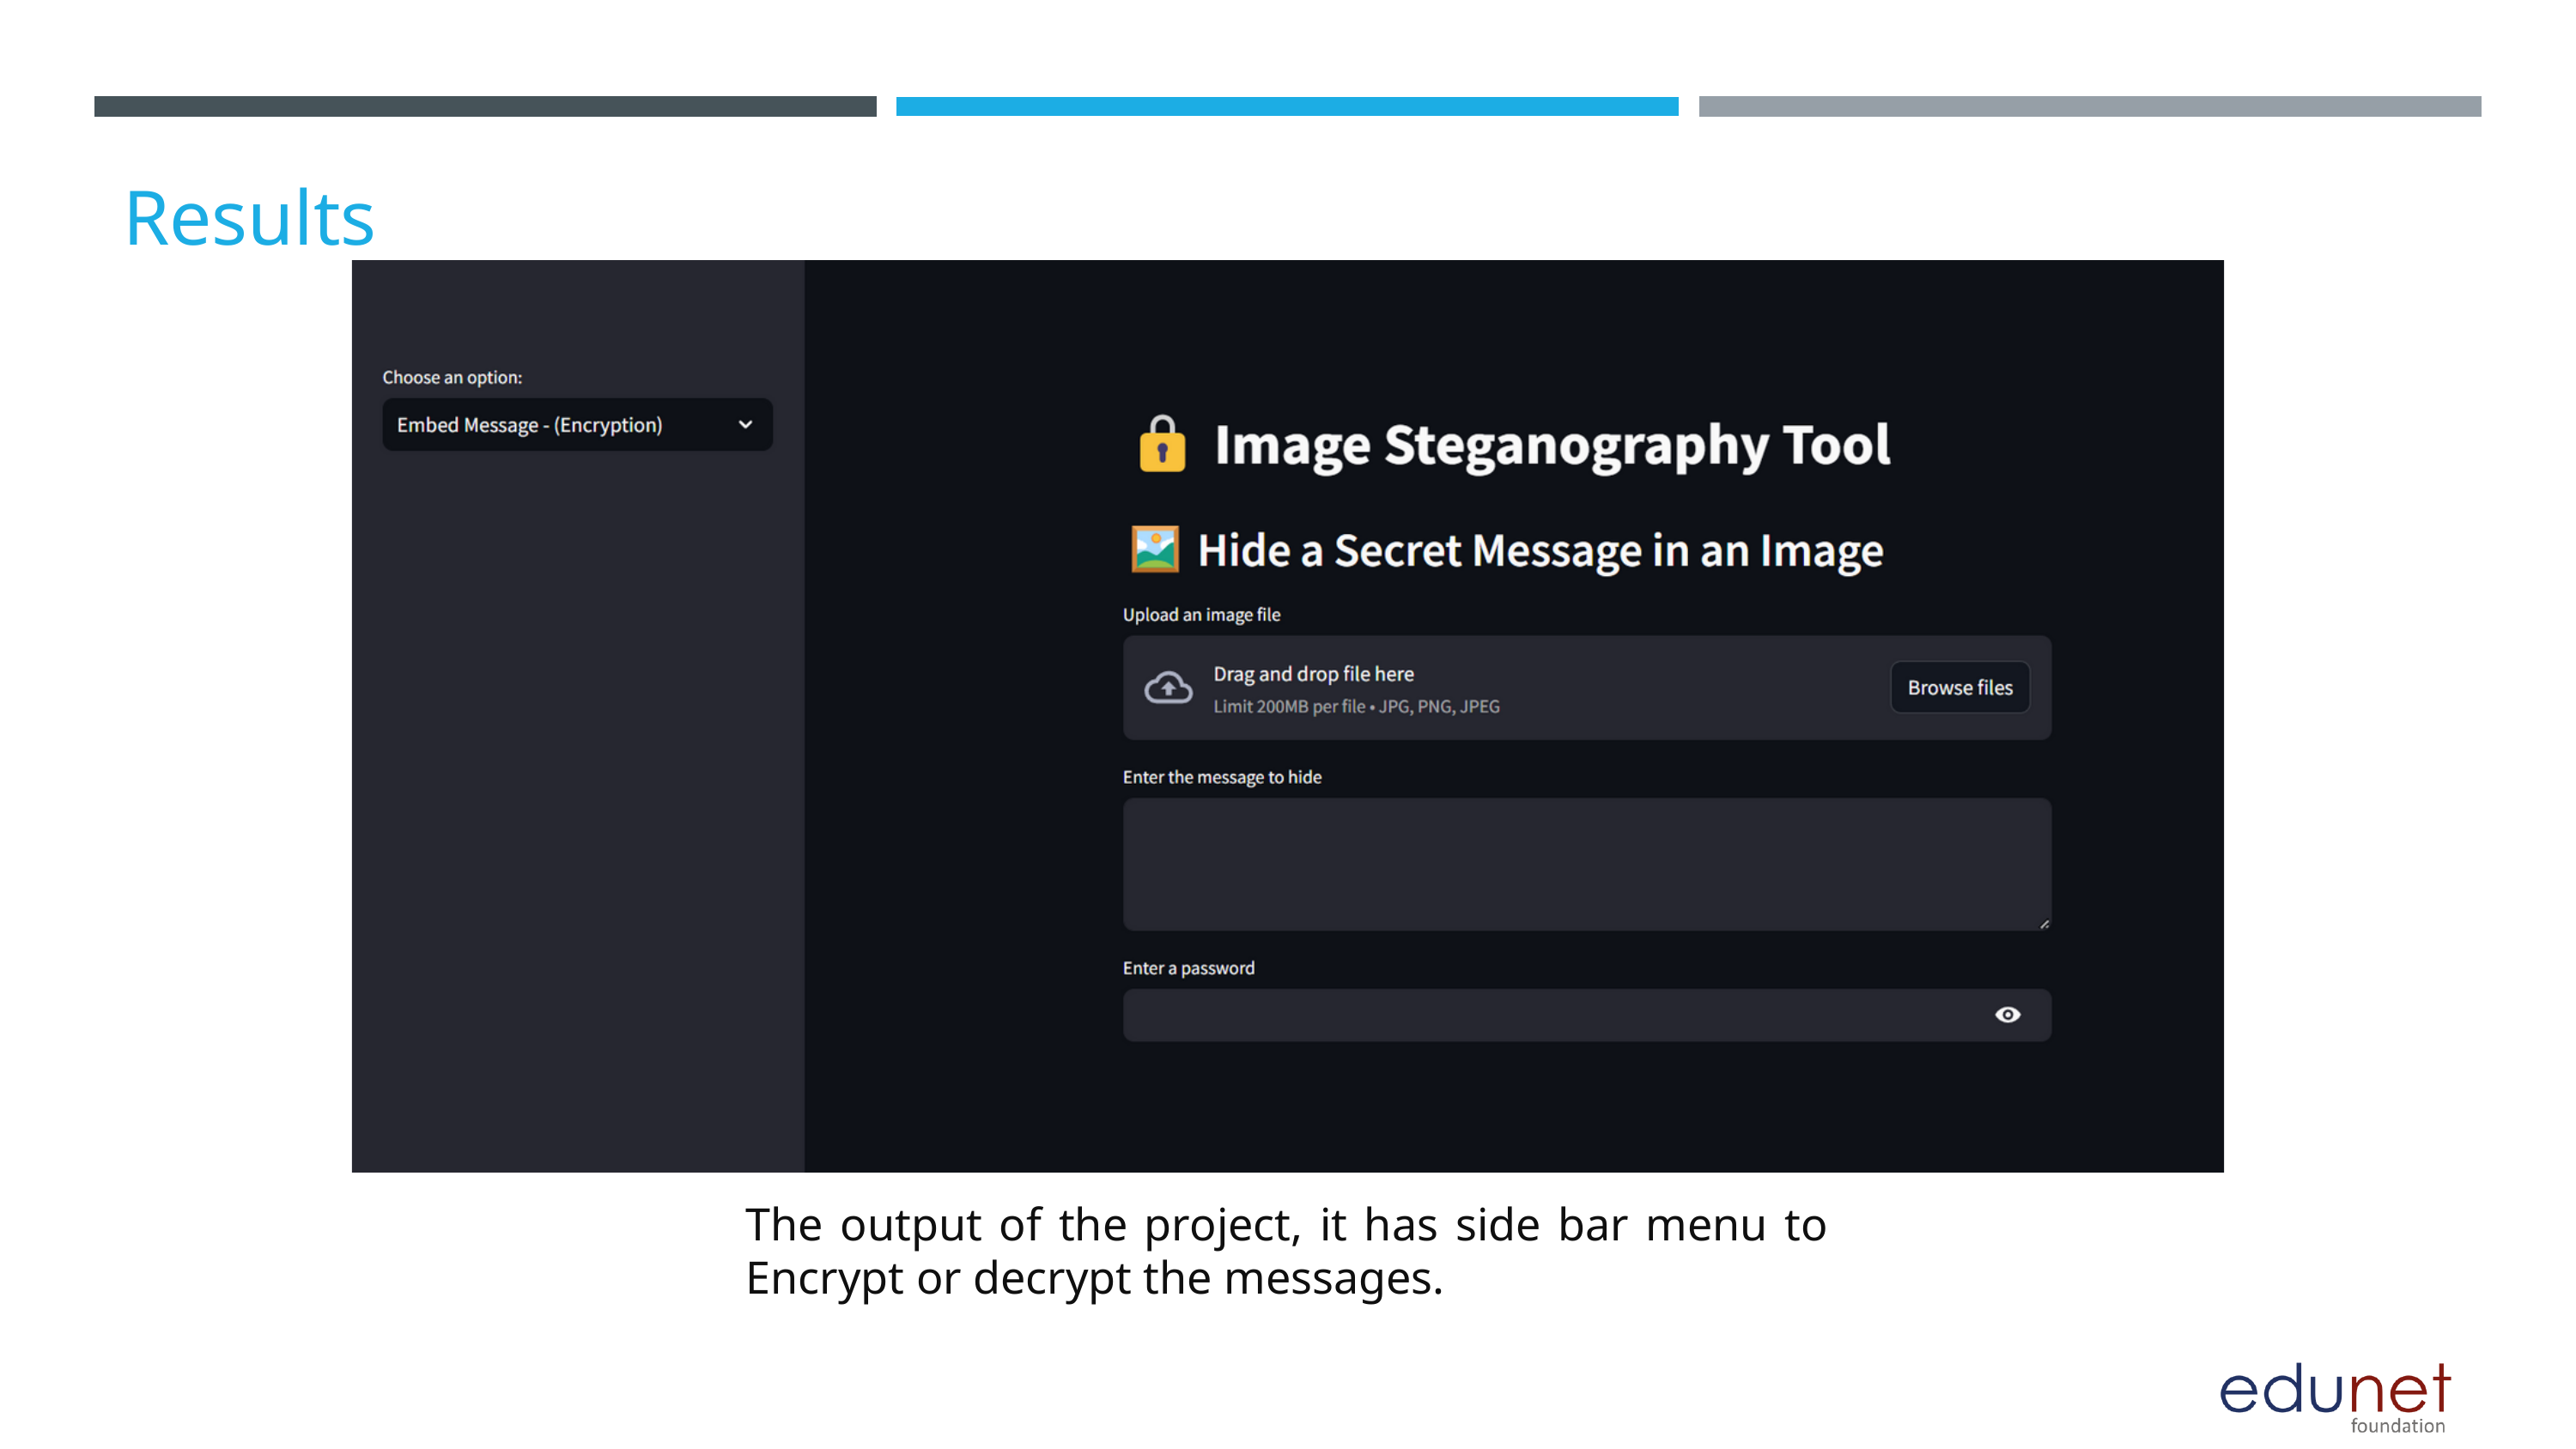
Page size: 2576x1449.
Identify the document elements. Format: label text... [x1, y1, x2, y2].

text_box [351, 270, 2225, 1173]
text_box [2215, 1360, 2454, 1437]
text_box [896, 96, 1680, 117]
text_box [1698, 95, 2482, 118]
text_box The output of the project, it has side bar menu to Encrypt or decrypt the messages. [745, 1196, 1829, 1304]
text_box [122, 148, 2454, 261]
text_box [94, 96, 878, 118]
